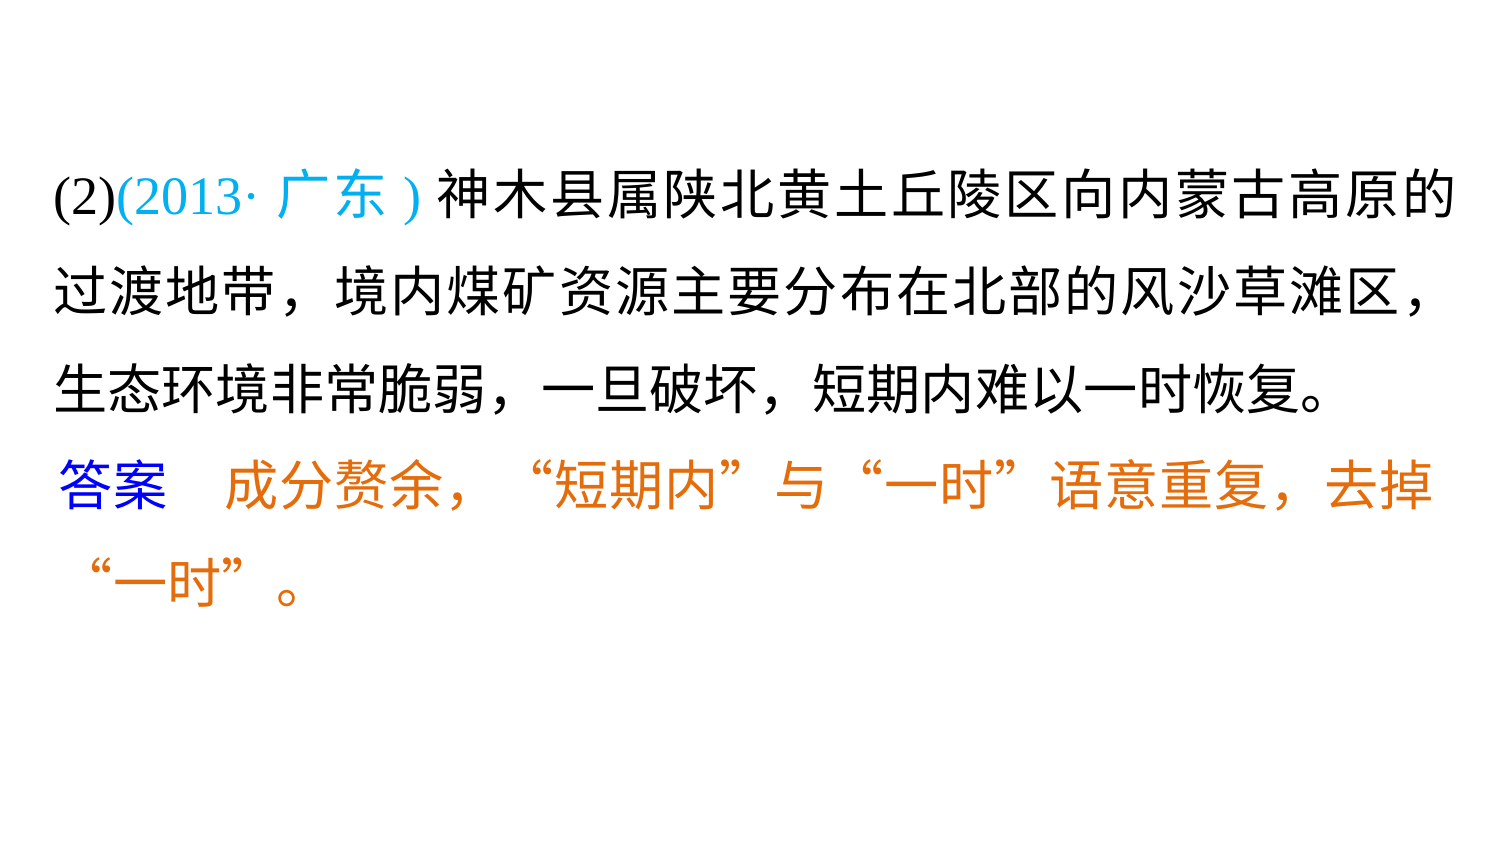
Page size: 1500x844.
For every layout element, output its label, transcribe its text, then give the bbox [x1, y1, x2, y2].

text_box (2)(2013·广东)神木县属陕北黄土丘陵区向内蒙古高原的过渡地带，境内煤矿资源主要分布在北部的风沙草滩区，生态环境非常脆弱，一旦破坏，短期内难以一时恢复。 [38, 120, 1472, 428]
text_box 答案 成分赘余，“短期内”与“一时”语意重复，去掉“一时”。 [44, 411, 1449, 622]
